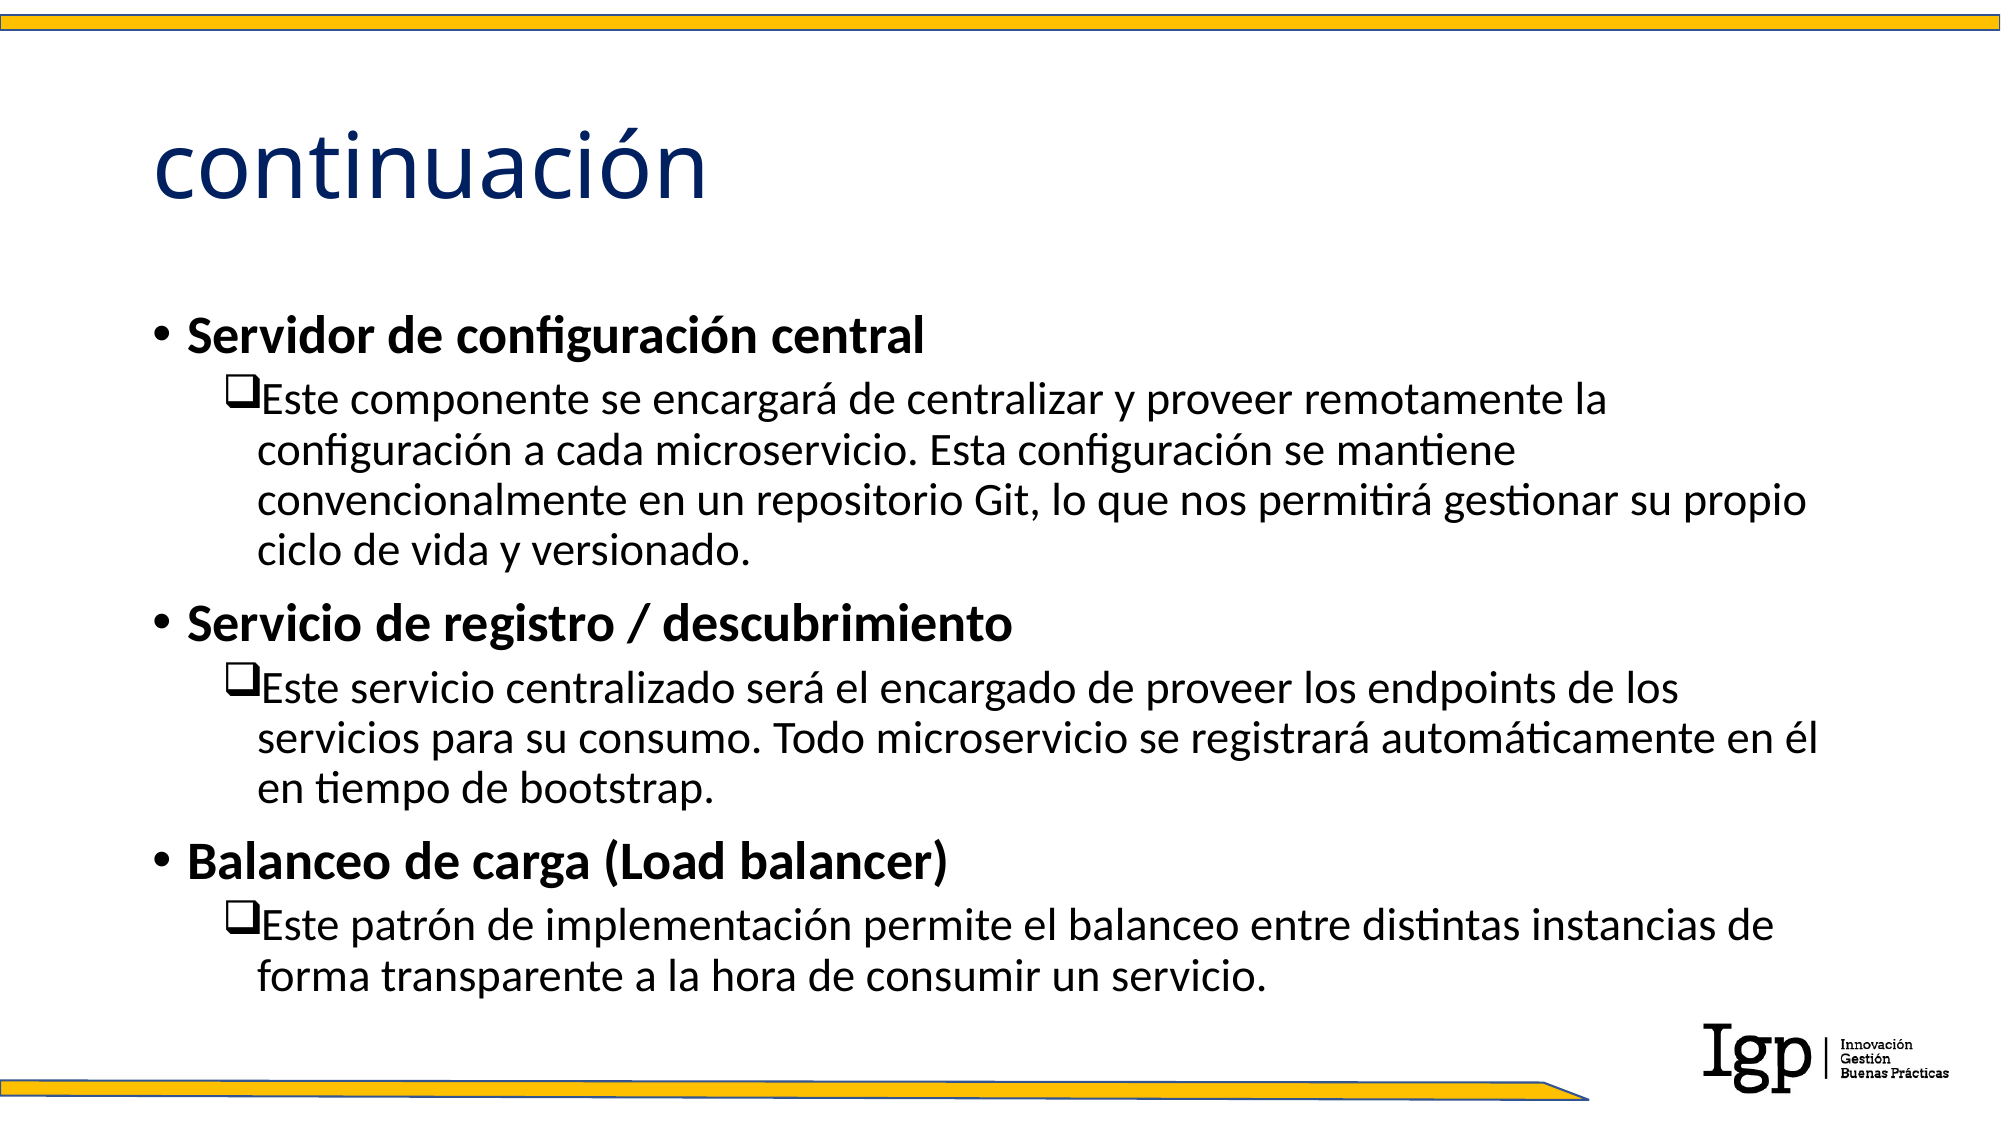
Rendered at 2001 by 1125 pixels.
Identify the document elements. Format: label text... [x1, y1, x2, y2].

title continuación [137, 59, 1863, 278]
picture [1693, 1016, 1964, 1101]
list Servidor de configuración central Este componente se encargará de centralizar y proveer remotamente la configuración a cada microservicio. Esta configuración se mantiene convencionalmente en un repositorio Git, lo que nos permitirá gestionar su propio ciclo de vida y versionado. Servicio de registro / descubrimiento Este servicio centralizado será el encargado de proveer los endpoints de los servicios para su consumo. Todo microservicio se registrará automáticamente en él en tiempo de bootstrap. Balanceo de carga (Load balancer) Este patrón de implementación permite el balanceo entre distintas instancias de forma transparente a la hora de consumir un servicio. [137, 299, 1863, 1014]
